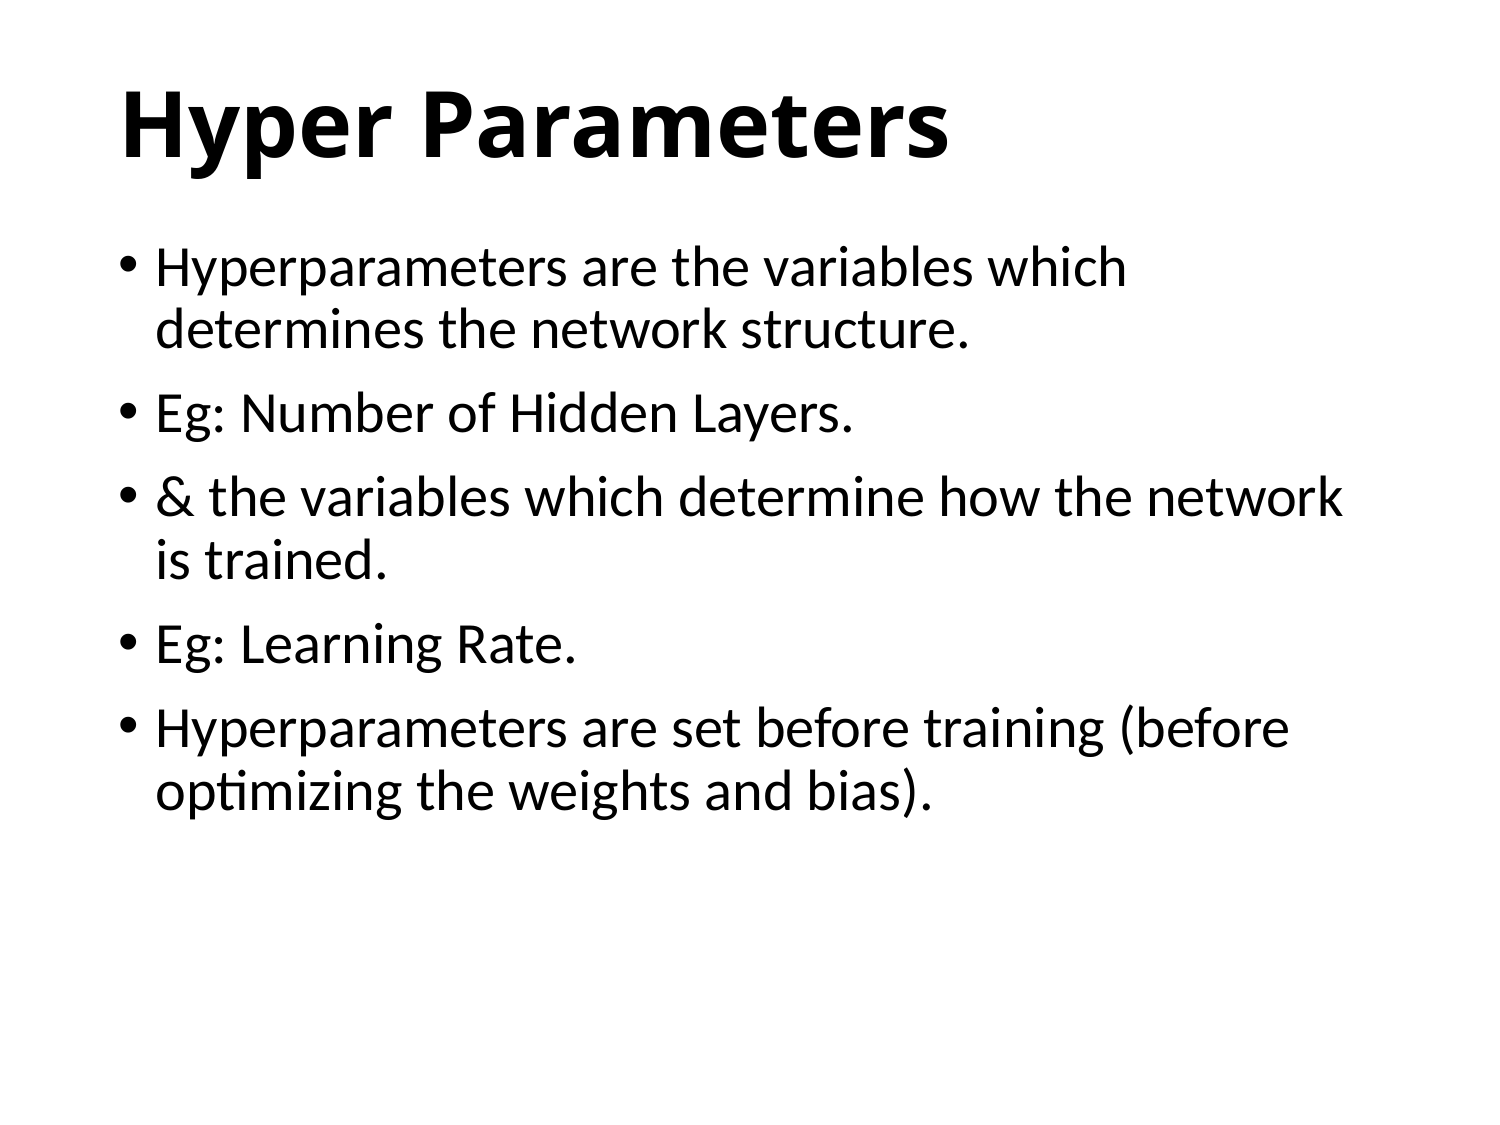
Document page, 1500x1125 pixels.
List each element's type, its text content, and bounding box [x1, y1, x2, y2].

title Hyper Parameters [103, 59, 1397, 197]
list Hyperparameters are the variables which determines the network structure. Eg: Number of Hidden Layers. & the variables which determine how the network is trained. Eg: Learning Rate. Hyperparameters are set before training (before optimizing the weights and bias). [103, 228, 1397, 1014]
